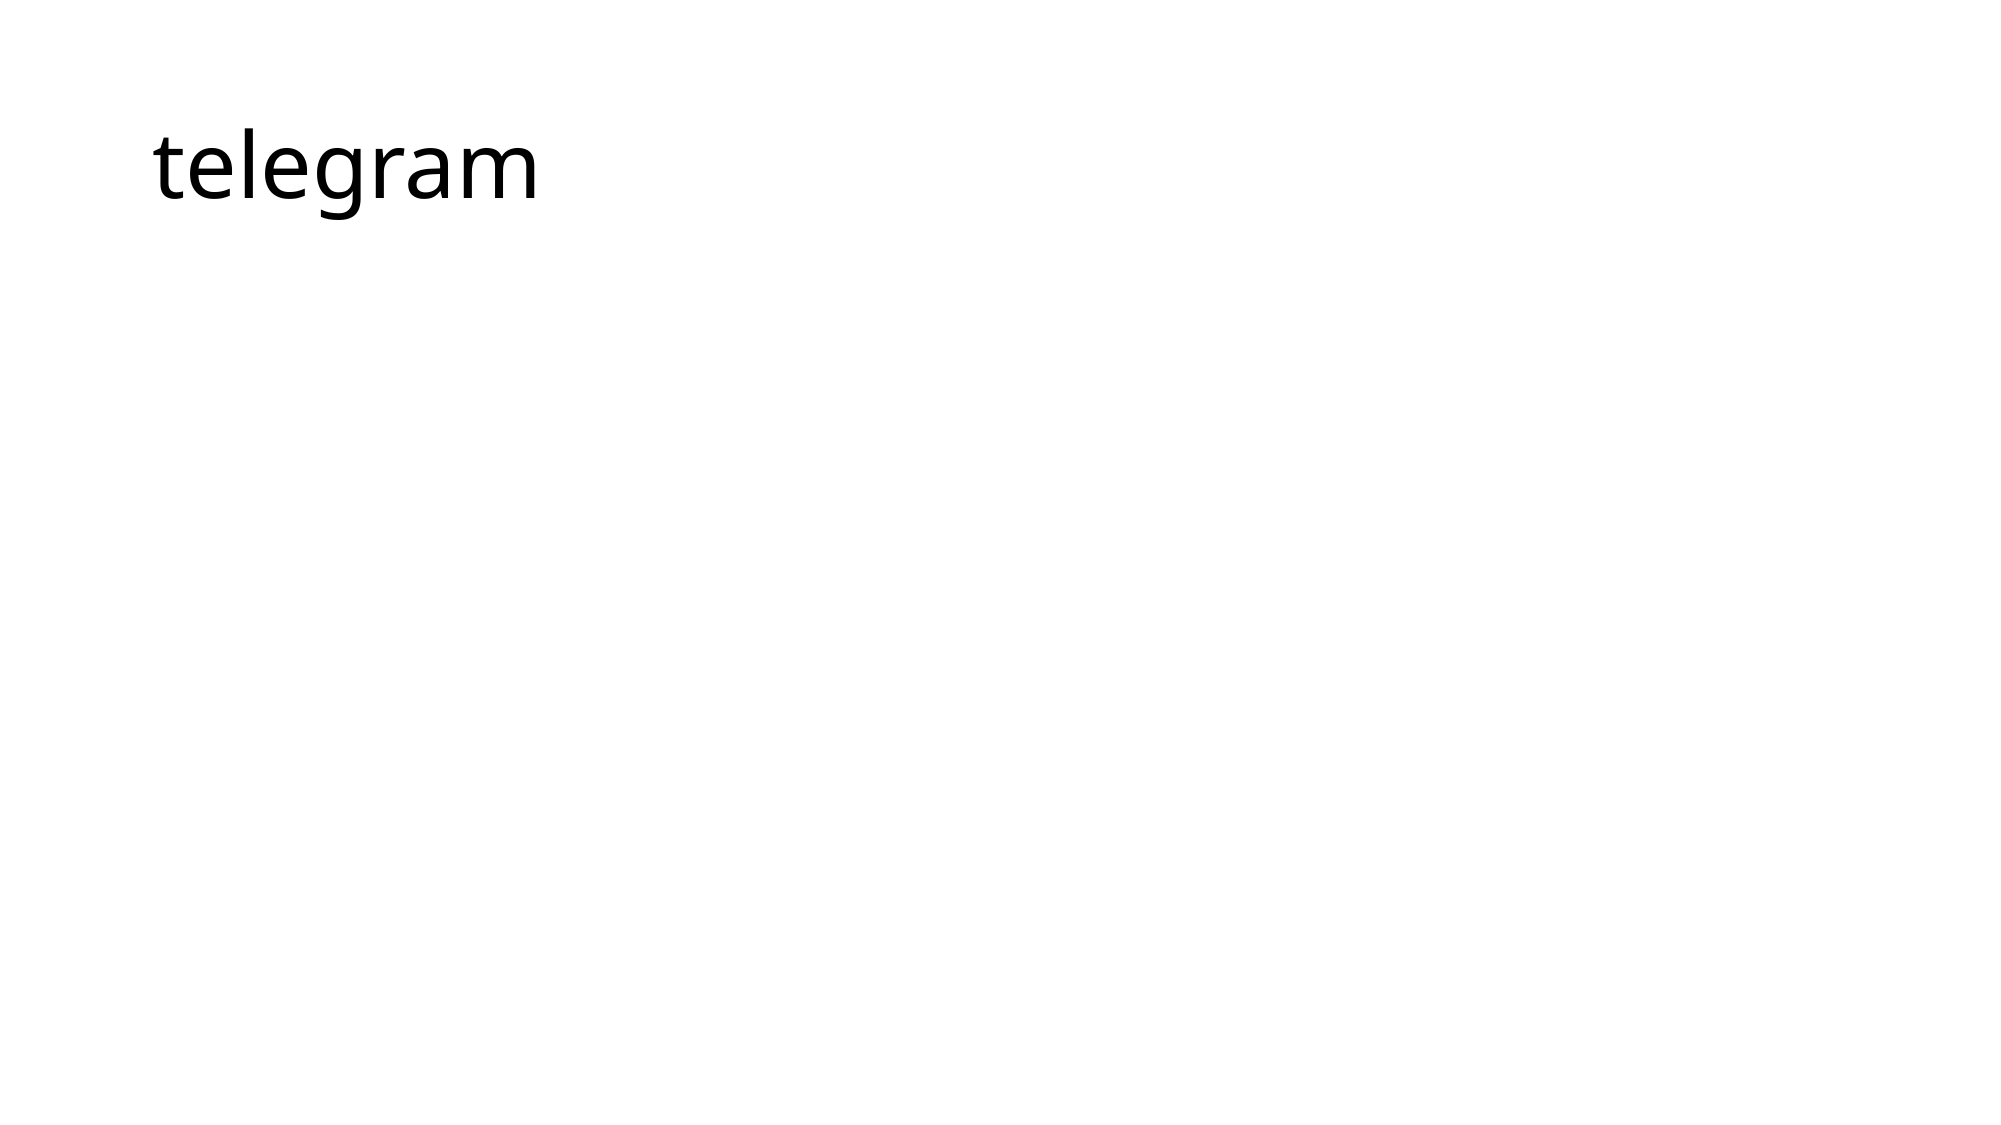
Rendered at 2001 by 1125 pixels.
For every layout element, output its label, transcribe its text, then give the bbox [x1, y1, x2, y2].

title telegram [137, 59, 1863, 278]
